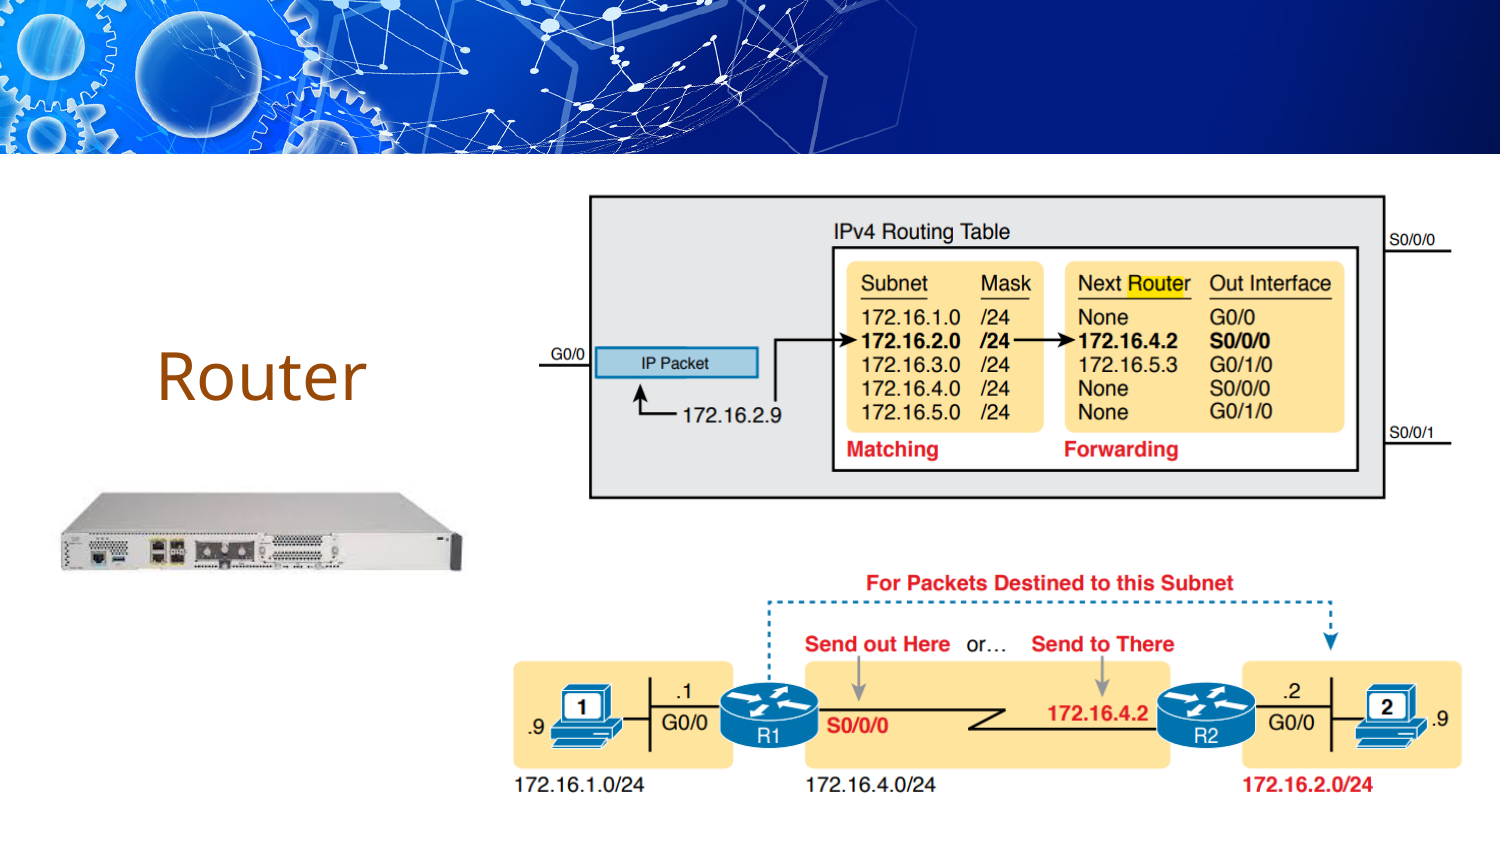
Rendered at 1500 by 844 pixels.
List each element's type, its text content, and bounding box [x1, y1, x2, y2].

picture [0, 0, 1500, 844]
text_box Router [0, 326, 533, 421]
